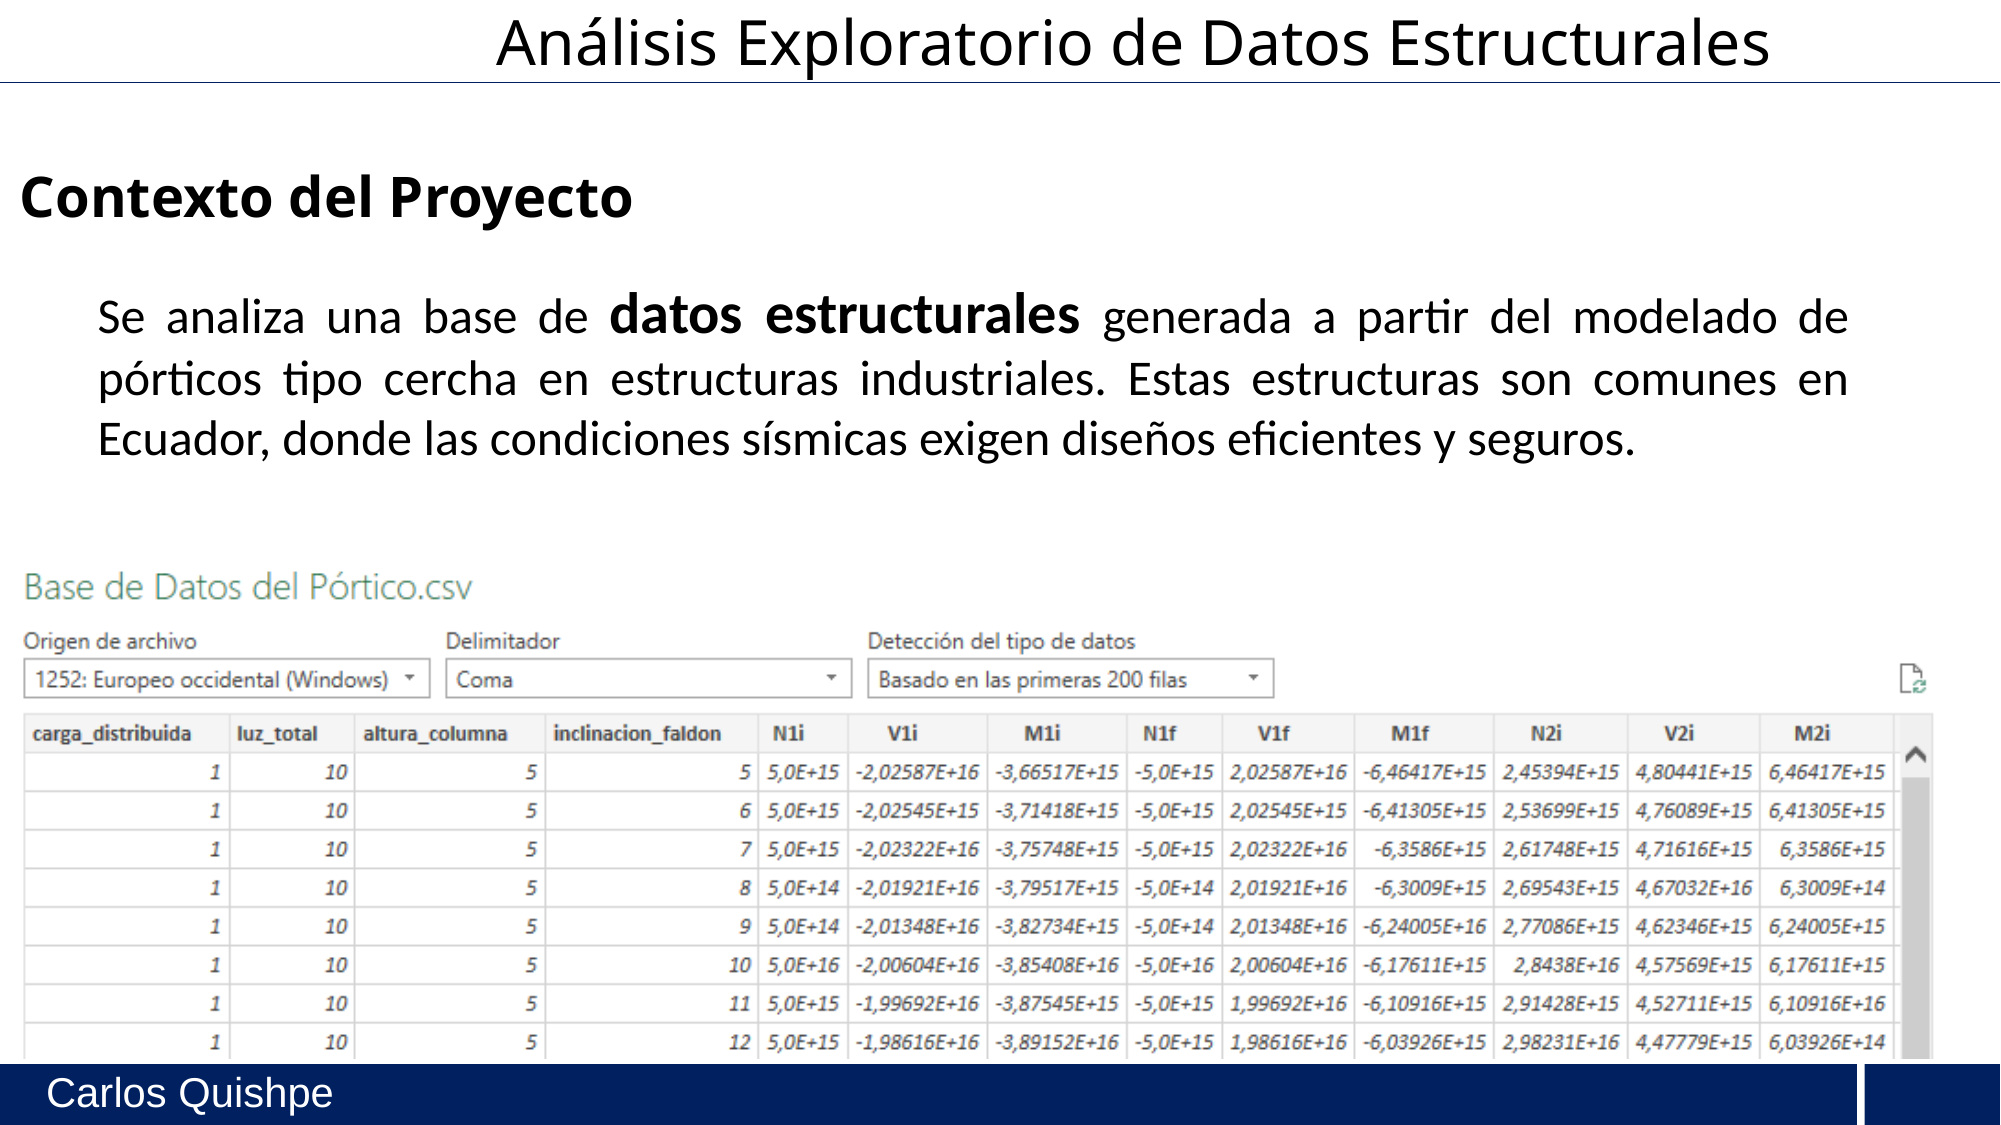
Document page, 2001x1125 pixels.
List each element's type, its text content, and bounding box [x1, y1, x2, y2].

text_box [0, 1049, 2000, 1125]
text_box Contexto del Proyecto [3, 146, 651, 238]
text_box Se analiza una base de datos estructurales generada a partir del modelado de pórticos tipo cercha en estructuras industriales. Estas estructuras son comunes en Ecuador, donde las condiciones sísmicas exigen diseños eficientes y seguros. [82, 267, 1865, 473]
text_box Análisis Exploratorio de Datos Estructurales [482, 0, 1788, 82]
picture [0, 561, 1941, 1059]
